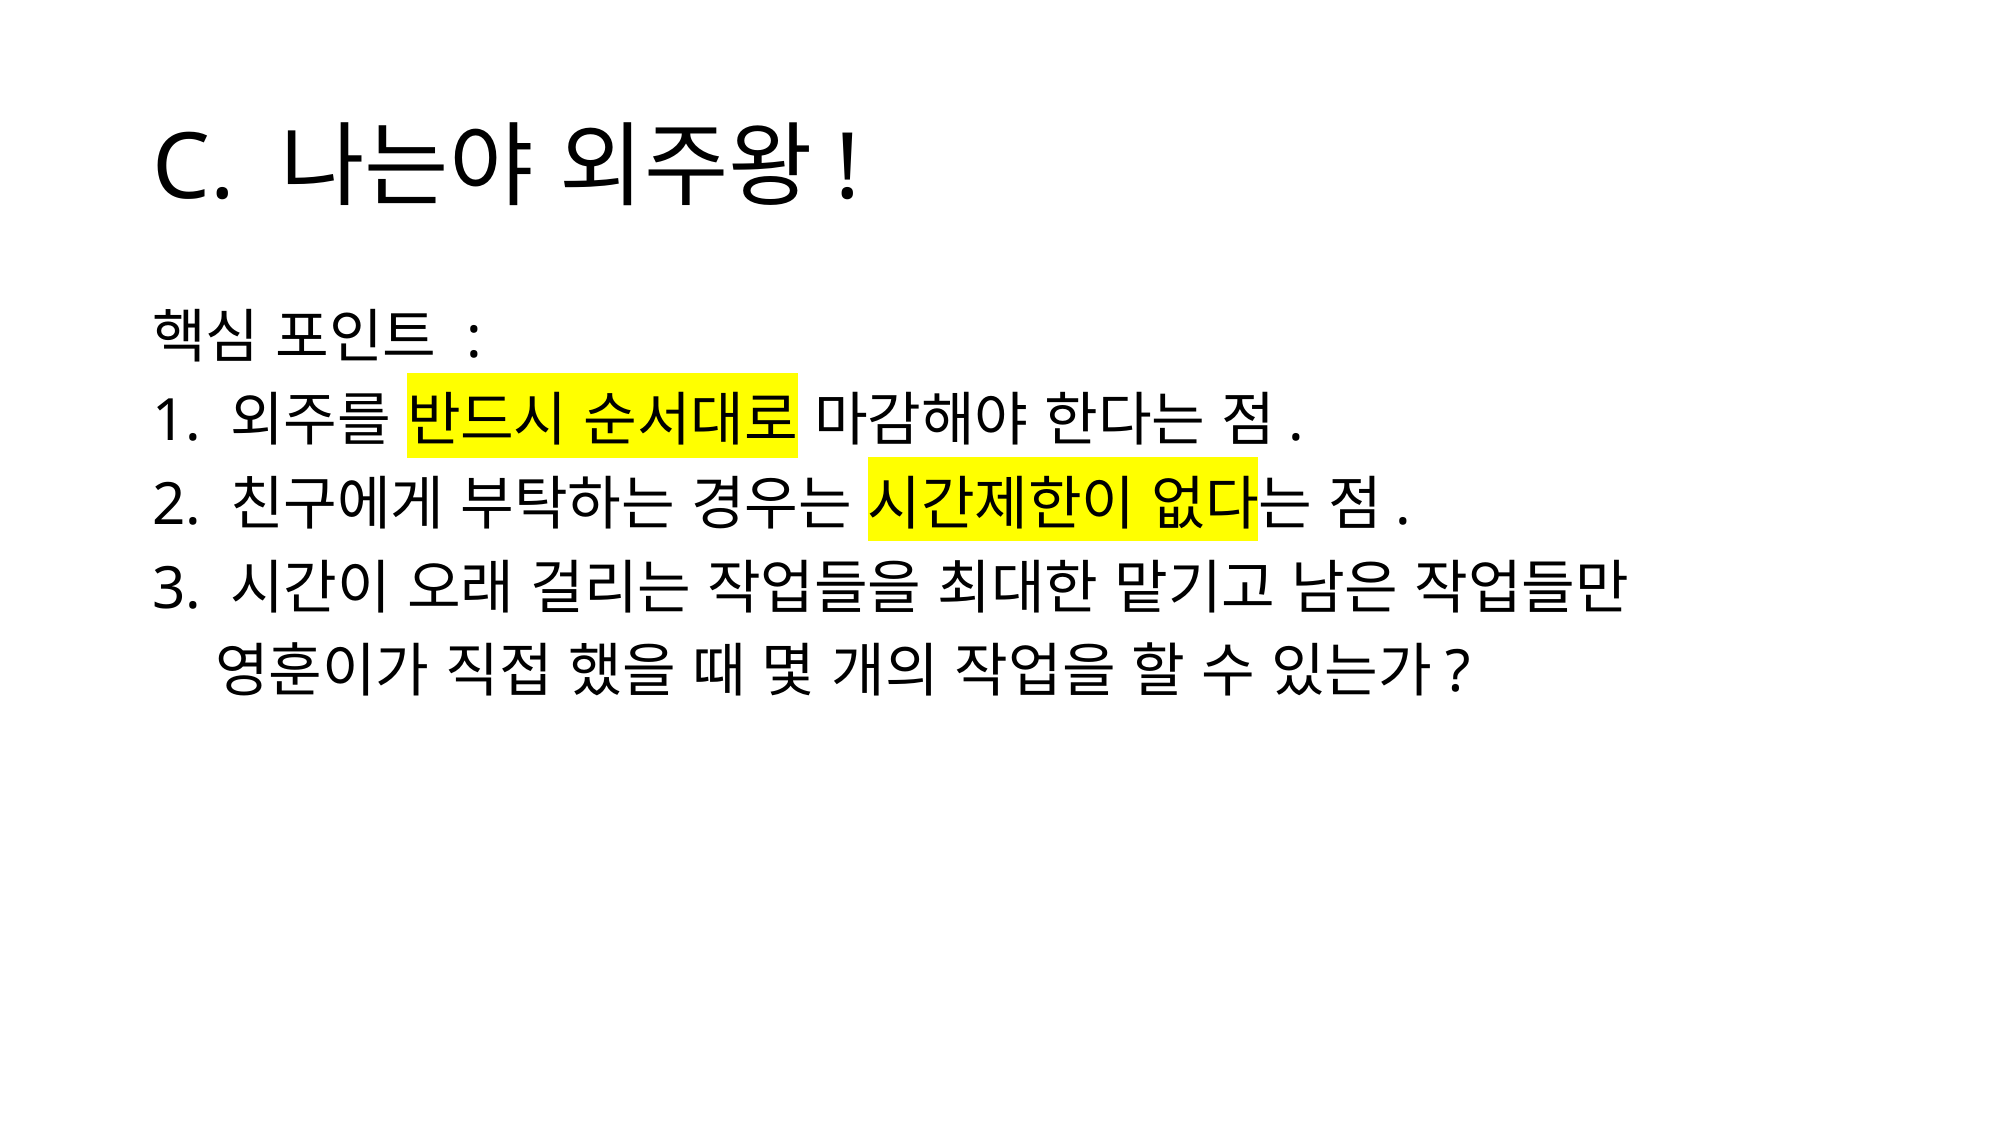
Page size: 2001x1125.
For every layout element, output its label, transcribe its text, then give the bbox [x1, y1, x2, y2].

title C. 나는야 외주왕! [137, 59, 1863, 278]
list 핵심 포인트 : 1. 외주를 반드시 순서대로 마감해야 한다는 점. 2. 친구에게 부탁하는 경우는 시간제한이 없다는 점. 3. 시간이 오래 걸리는 작업들을 최대한 맡기고 남은 작업들만 영훈이가 직접 했을 때 몇 개의 작업을 할 수 있는가? [137, 299, 1863, 1014]
